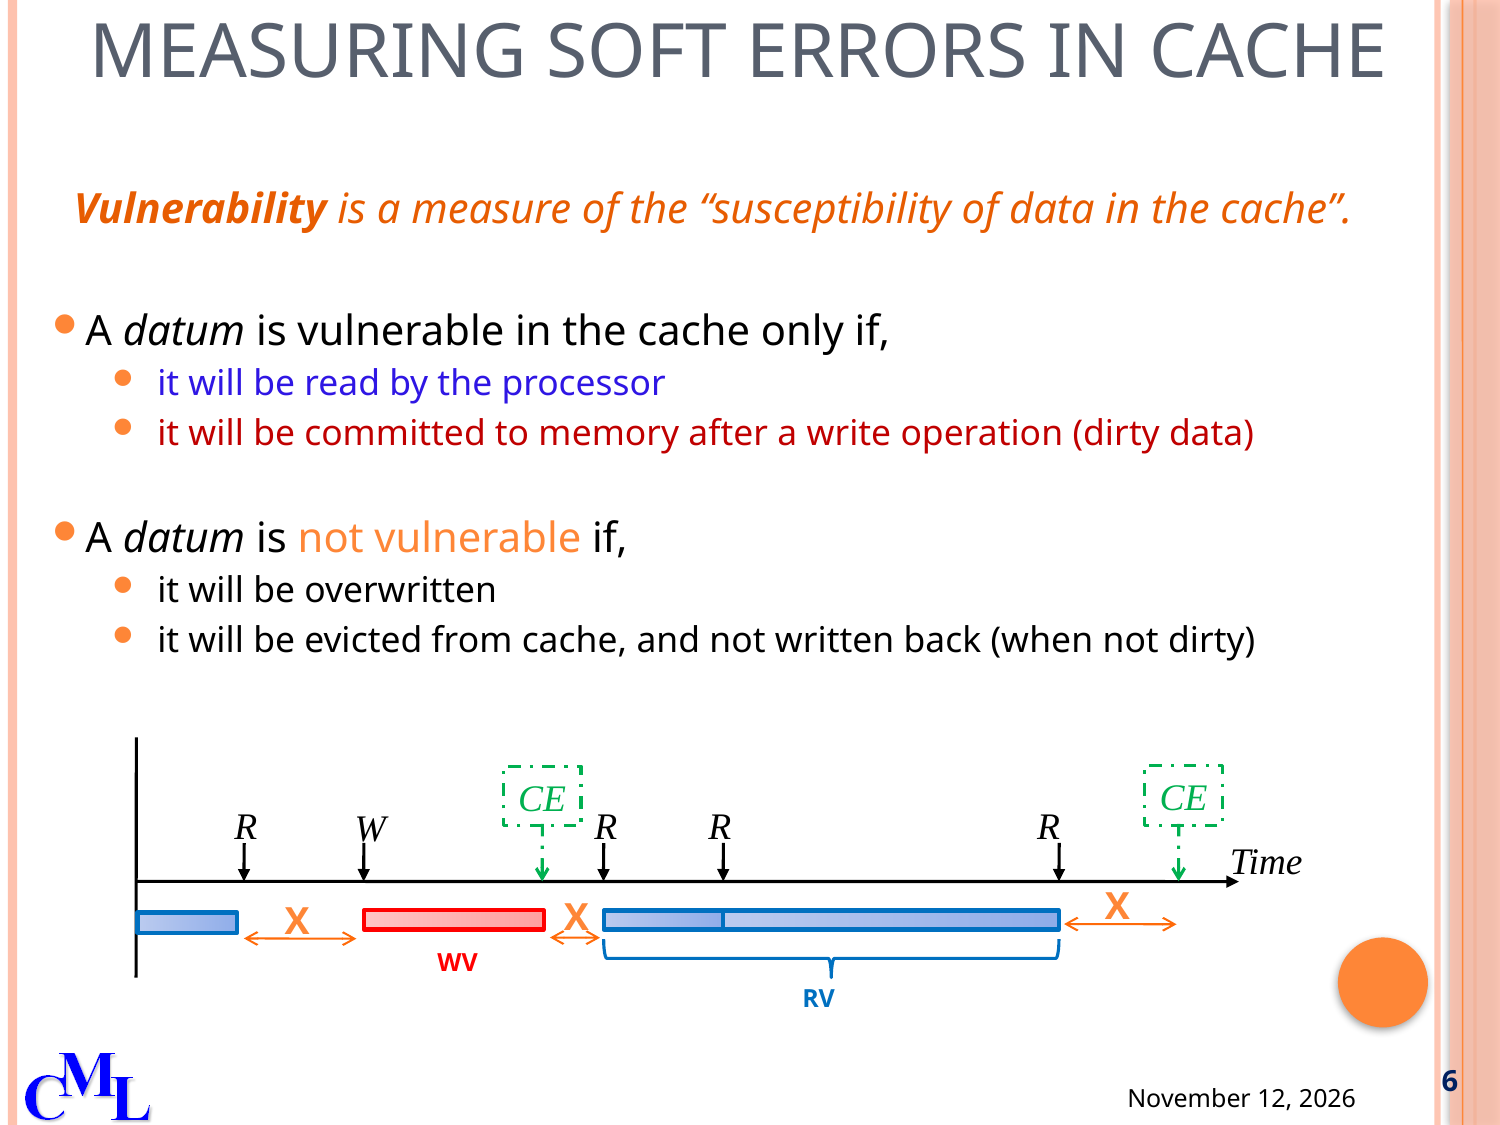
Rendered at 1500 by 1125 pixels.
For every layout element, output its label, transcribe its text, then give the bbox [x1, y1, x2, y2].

text_box Time [1215, 829, 1318, 889]
text_box W [339, 796, 401, 857]
text_box [602, 939, 1061, 979]
picture [19, 1047, 157, 1125]
title Measuring Soft Errors in Cache [75, 4, 1425, 100]
text_box R [579, 794, 633, 855]
text_box CE [1144, 765, 1223, 826]
text_box R [693, 794, 760, 855]
text_box [721, 908, 1061, 932]
text_box [135, 910, 239, 935]
text_box R [219, 794, 272, 855]
slide_number 6 [1400, 1039, 1500, 1125]
text_box Vulnerability is a measure of the “susceptibility of data in the cache”. A datum is vulnerable in the cache only if, it will be read by the processor it will be committed to memory after a write operation (dirty data) A datum is not vulnerable if, it will be overwritten it will be evicted from cache, and not written back (when not dirty) [37, 174, 1462, 738]
text_box X [1089, 892, 1145, 920]
text_box [604, 908, 721, 932]
text_box WV [422, 939, 493, 984]
text_box CE [503, 766, 582, 826]
text_box RV [787, 975, 863, 1020]
text_box R [1022, 794, 1075, 855]
text_box X [1089, 874, 1145, 878]
text_box X [269, 892, 325, 935]
text_box [362, 908, 546, 932]
text_box X [549, 892, 604, 946]
